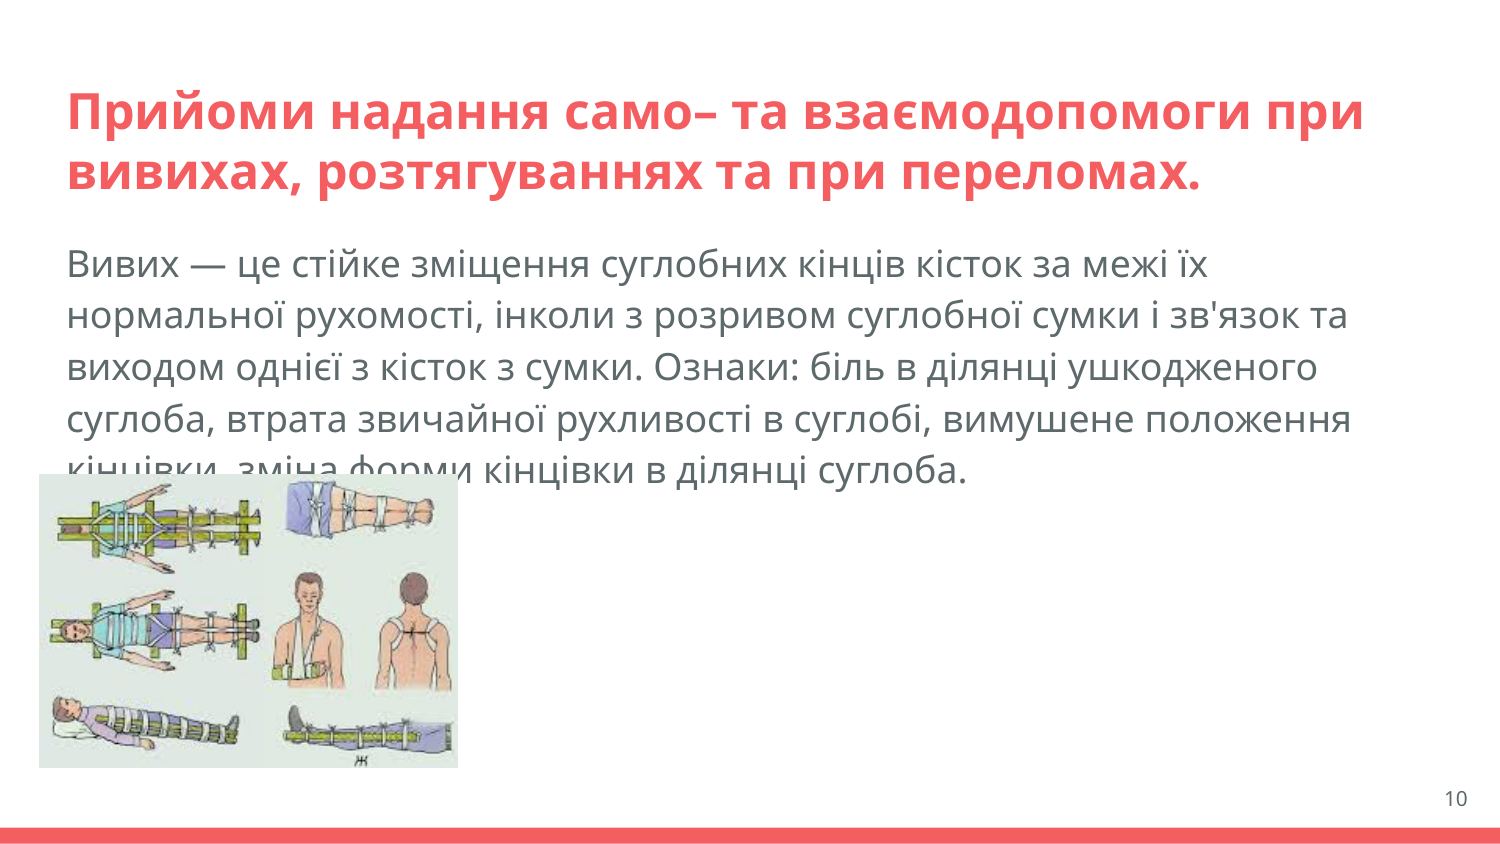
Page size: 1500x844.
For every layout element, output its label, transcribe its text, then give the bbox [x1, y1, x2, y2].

title Прийоми надання само– та взаємодопомоги при вивихах, розтягуваннях та при переломах. [51, 64, 1449, 167]
picture [39, 473, 459, 769]
list Вивих — це стійке зміщення суглобних кінців кісток за межі їх нормальної рухомості, інколи з розривом суглобної сумки і зв'язок та виходом однієї з кісток з сумки. Ознаки: біль в ділянці ушкодженого суглоба, втрата звичайної рухливості в суглобі, вимушене положення кінцівки, зміна форми кінцівки в ділянці суглоба. [51, 217, 1393, 750]
slide_number ‹#› [1392, 767, 1483, 833]
